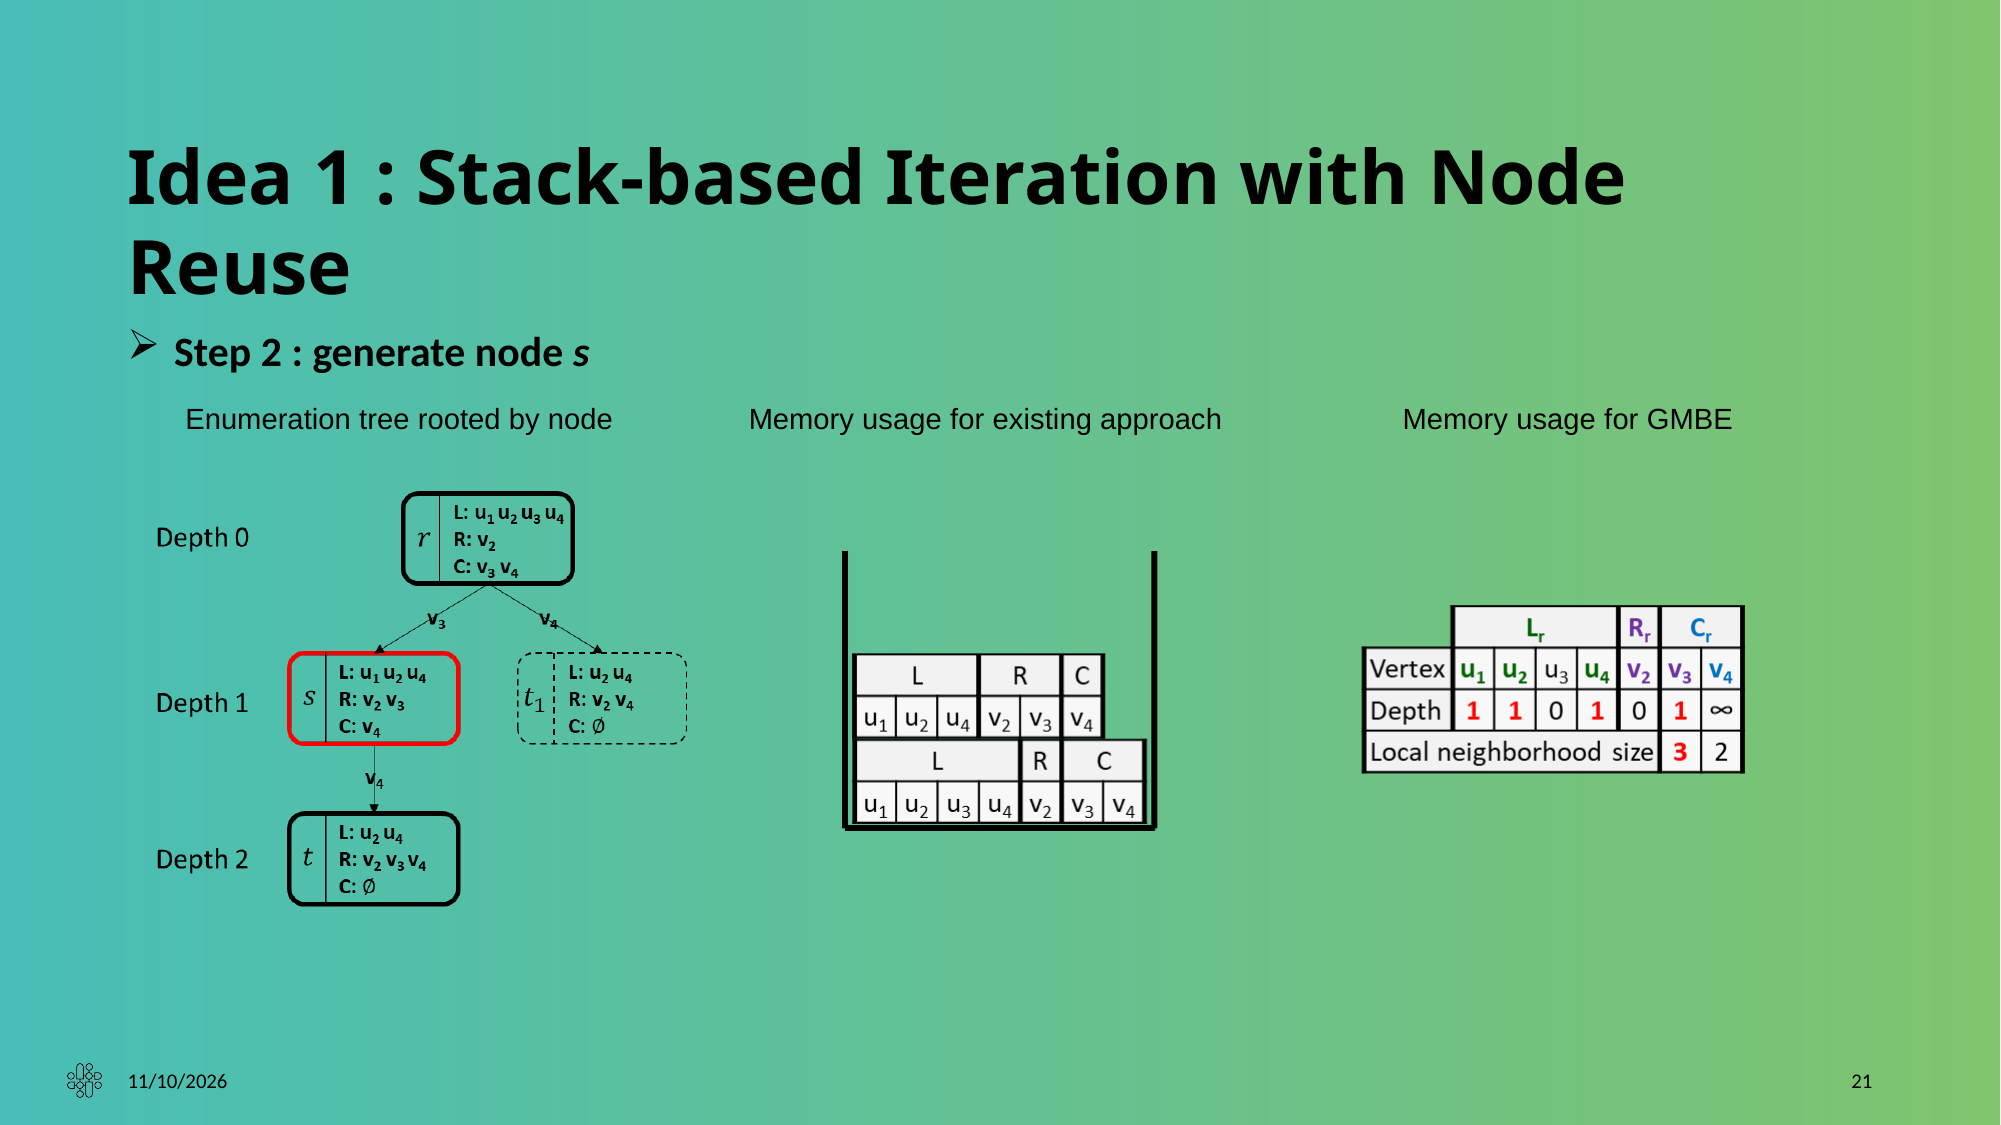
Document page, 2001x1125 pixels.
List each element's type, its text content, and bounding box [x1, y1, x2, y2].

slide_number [112, 1054, 375, 1106]
picture [136, 489, 687, 913]
title Idea 1 : Stack-based Iteration with Node Reuse [112, 99, 1775, 312]
picture [841, 551, 1746, 838]
picture [67, 1063, 102, 1098]
text_box Step 2 : generate node s [112, 312, 1838, 403]
slide_number 21 [1797, 1054, 1888, 1106]
